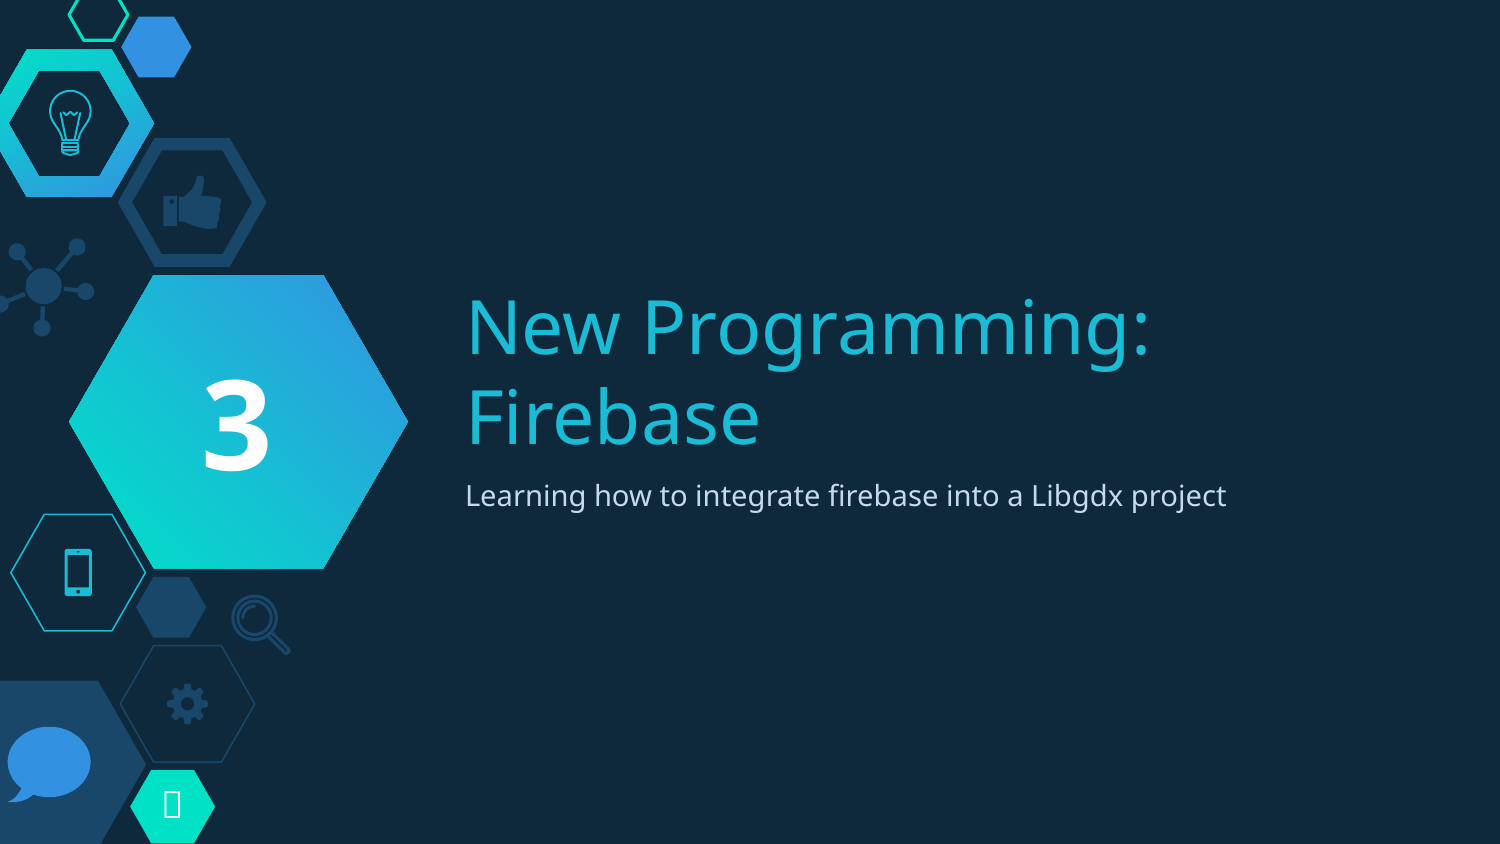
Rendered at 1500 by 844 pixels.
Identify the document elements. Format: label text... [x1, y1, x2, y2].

text_box 🔥 [93, 765, 252, 844]
text_box 3 [67, 274, 407, 566]
subtitle Learning how to integrate firebase into a Libgdx project [450, 462, 1385, 592]
title New Programming: Firebase [450, 284, 1375, 462]
